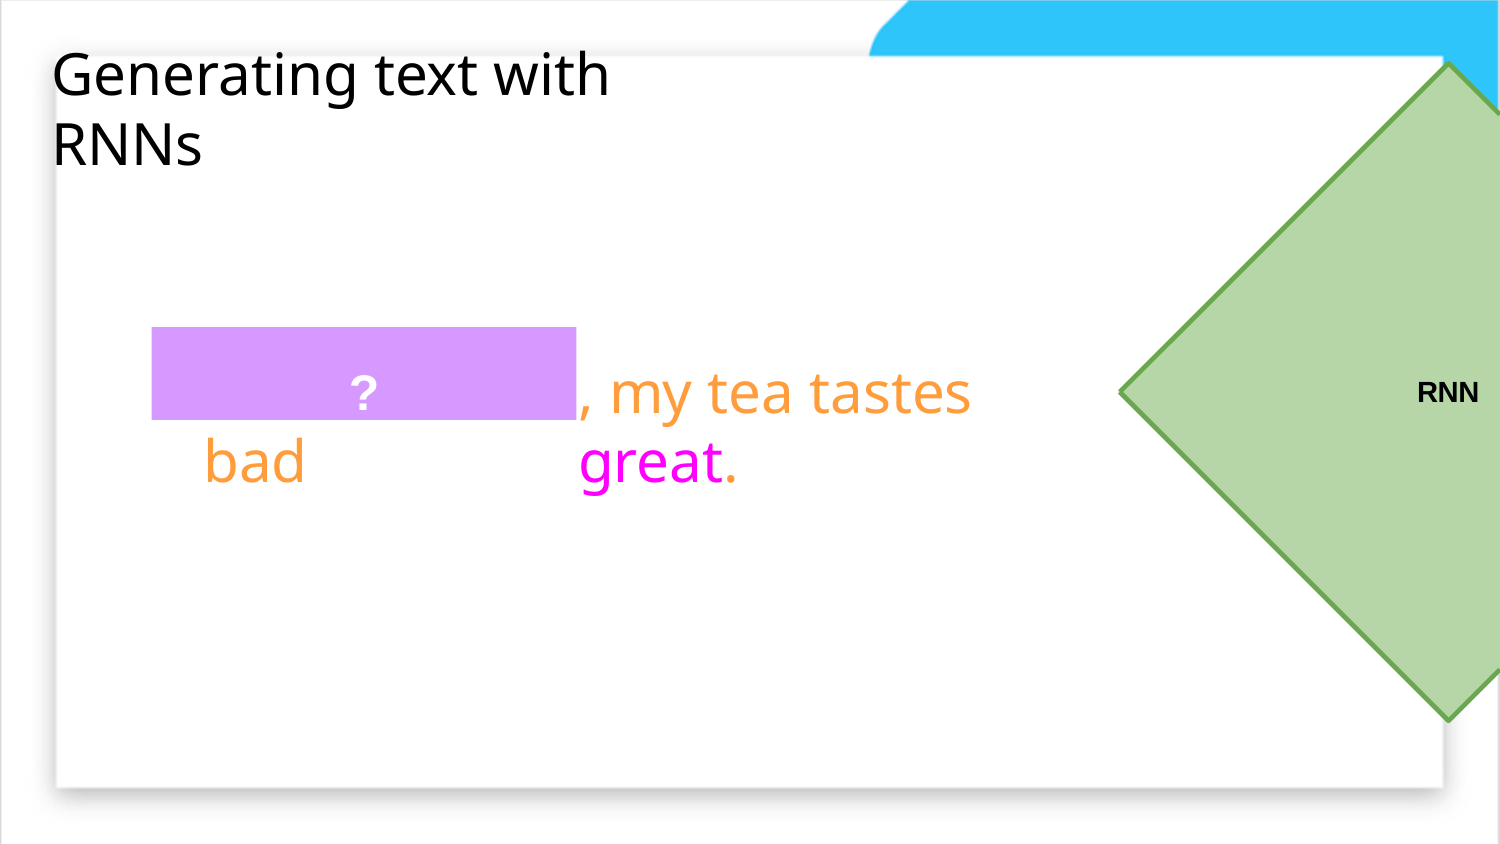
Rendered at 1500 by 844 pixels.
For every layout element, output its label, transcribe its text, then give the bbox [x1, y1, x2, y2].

text_box , my tea tastes great. [577, 353, 1098, 495]
picture [0, 0, 1500, 844]
text_box The milk is bad [203, 420, 577, 494]
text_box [1118, 61, 1500, 723]
title Generating text with RNNs [25, 36, 725, 179]
text_box ? [151, 327, 577, 420]
